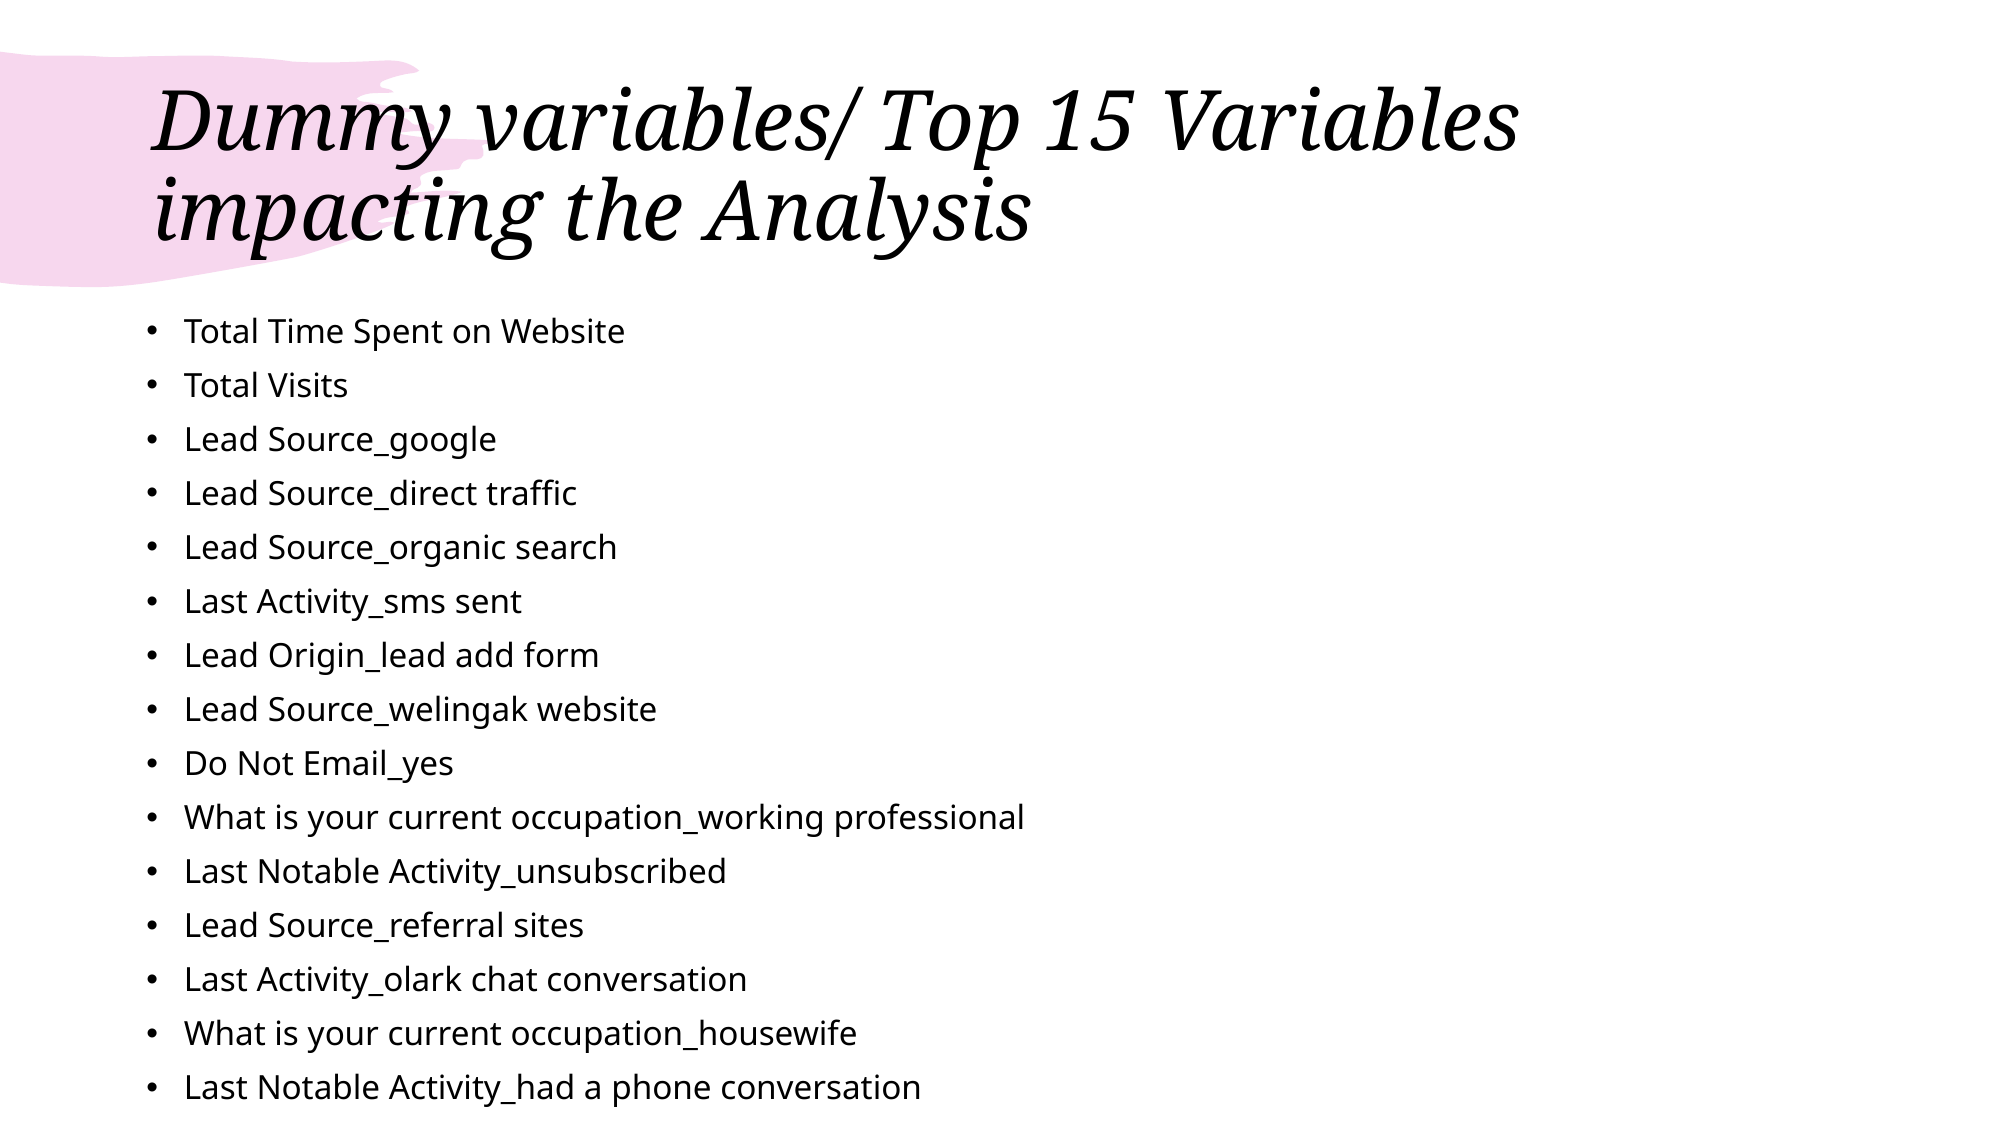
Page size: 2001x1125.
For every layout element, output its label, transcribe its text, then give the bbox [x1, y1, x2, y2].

table_cell Lead Source_referral sites [137, 898, 1059, 952]
table_cell Lead Origin_lead add form [137, 628, 1059, 682]
table_cell Last Activity_sms sent [137, 574, 1059, 628]
table_cell What is your current occupation_housewife [137, 1006, 1059, 1060]
table_cell Do Not Email_yes [137, 736, 1059, 790]
table_cell Last Notable Activity_unsubscribed [137, 844, 1059, 898]
table_header Total Time Spent on Website [137, 303, 1059, 358]
table_cell Lead Source_google [137, 412, 1059, 466]
title Dummy variables/ Top 15 Variables impacting the Analysis [137, 59, 1863, 278]
table_cell Last Notable Activity_had a phone conversation [137, 1060, 1059, 1114]
table_cell What is your current occupation_working professional [137, 790, 1059, 844]
table_cell Lead Source_direct traffic [137, 466, 1059, 520]
table_cell Last Activity_olark chat conversation [137, 952, 1059, 1006]
table_cell Total Visits [137, 358, 1059, 412]
table_cell Lead Source_welingak website [137, 682, 1059, 736]
table_cell Lead Source_organic search [137, 520, 1059, 574]
